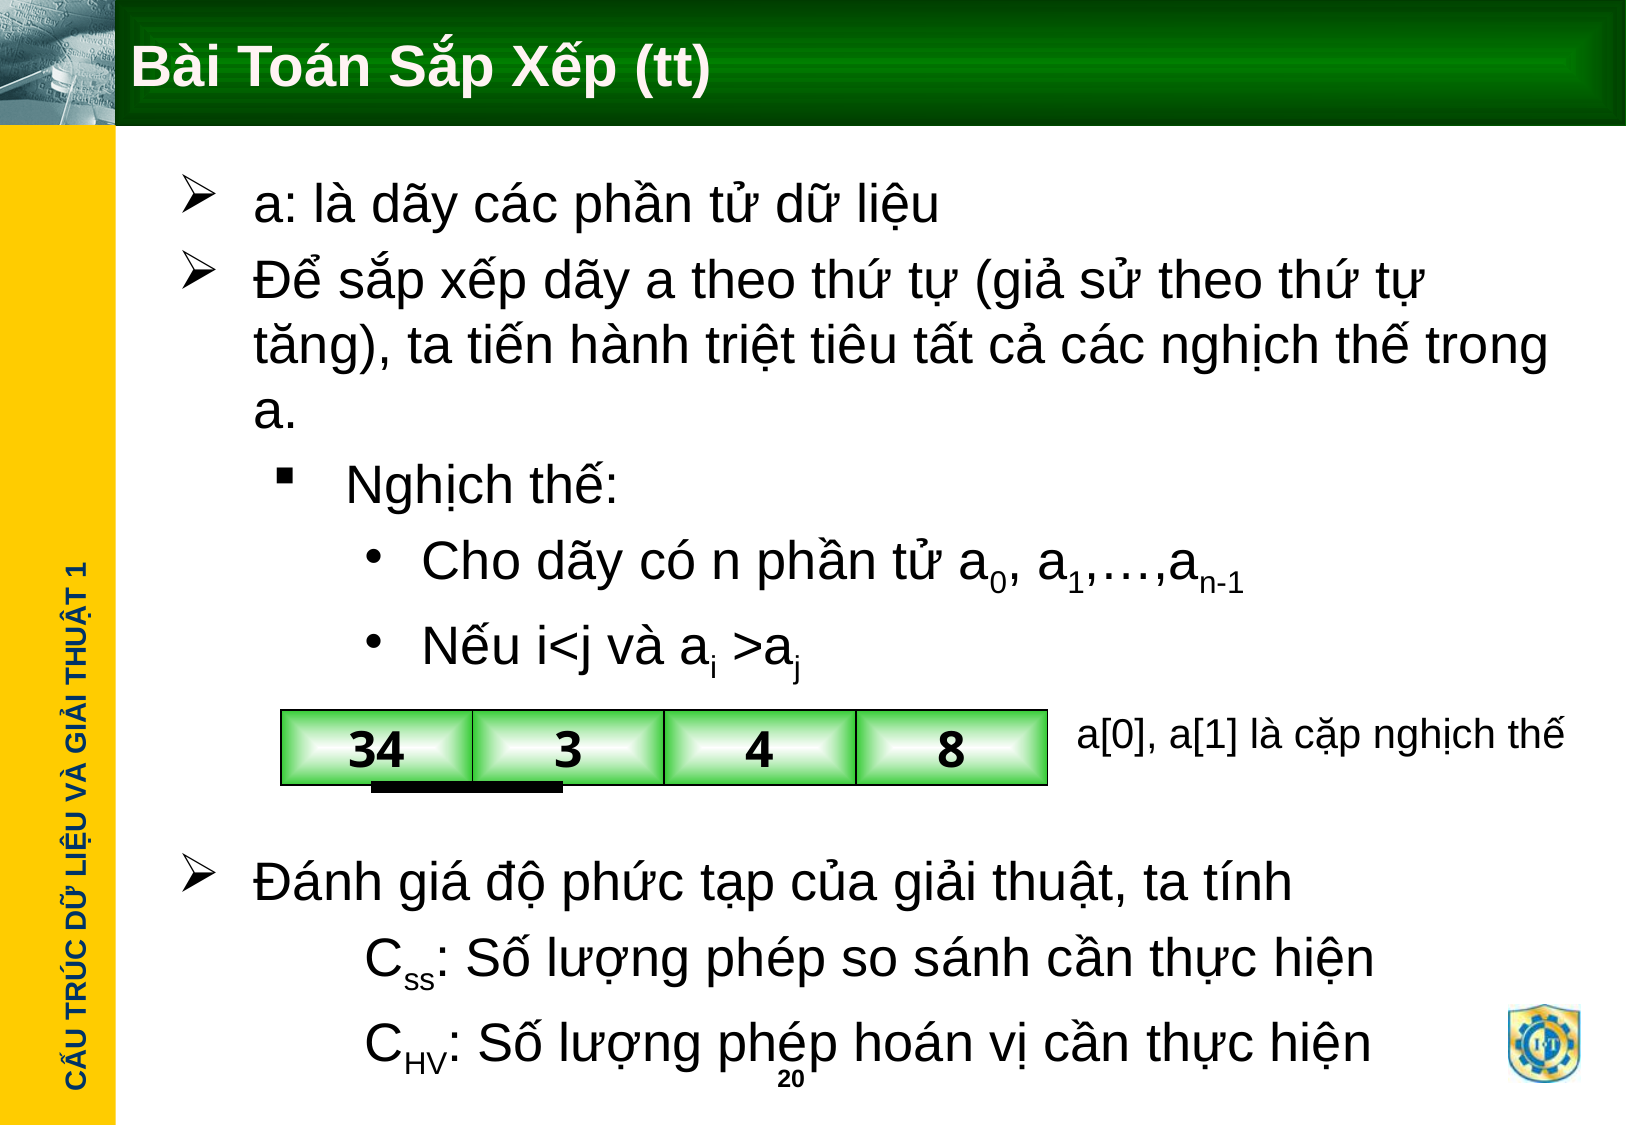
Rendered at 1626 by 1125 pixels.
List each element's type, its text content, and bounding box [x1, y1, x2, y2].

picture [1508, 1004, 1581, 1083]
list a: là dãy các phần tử dữ liệu Để sắp xếp dãy a theo thứ tự (giả sử theo thứ tự tăng), ta tiến hành triệt tiêu tất cả các nghịch thế trong a. Nghịch thế: Cho dãy có n phần tử a0, a1,…,an-1 Nếu i<j và ai >aj Đánh giá độ phức tạp của giải thuật, ta tính Css: Số lượng phép so sánh cần thực hiện CHV: Số lượng phép hoán vị cần thực hiện [162, 160, 1569, 1071]
title Bài Toán Sắp Xếp (tt) [115, 0, 1625, 126]
picture [0, 0, 115, 125]
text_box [280, 699, 1625, 788]
